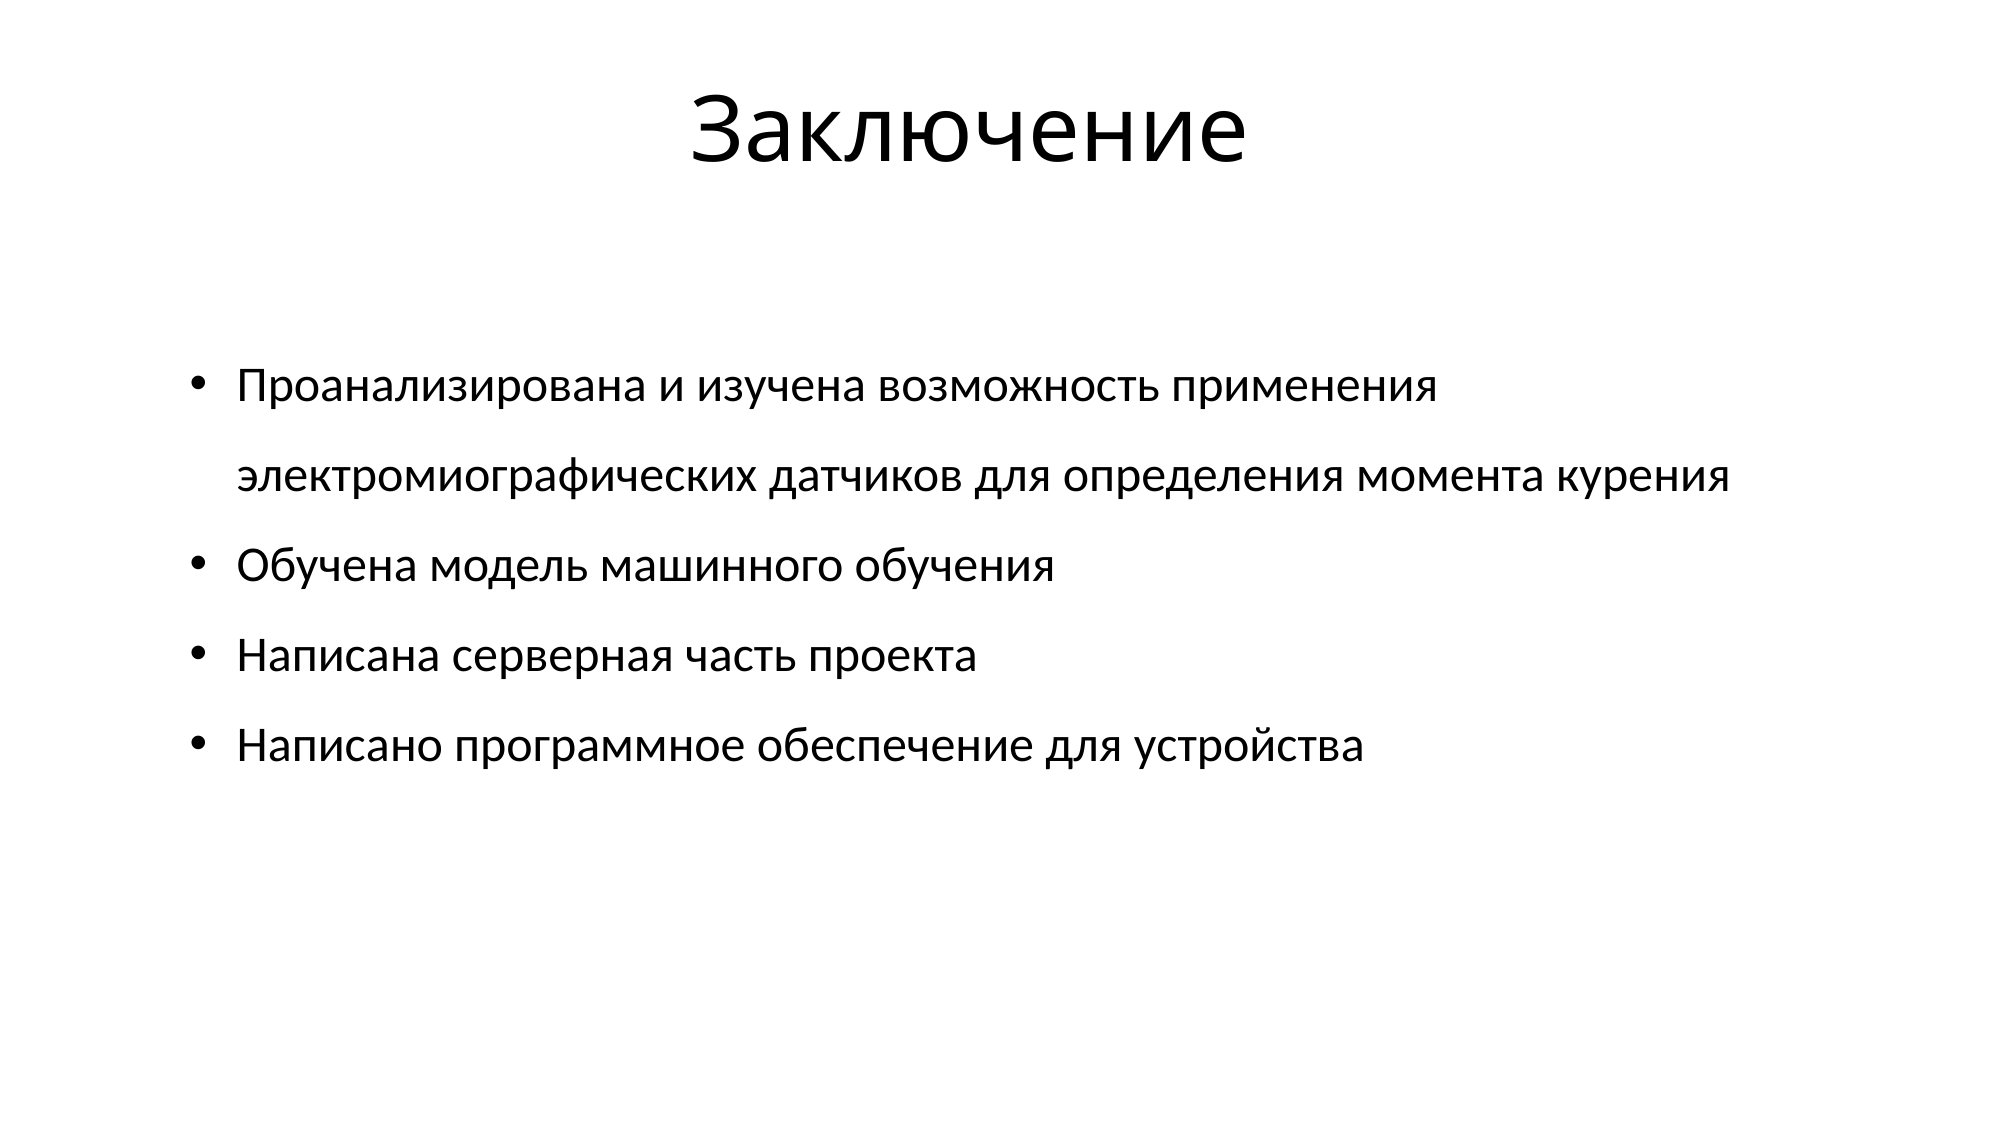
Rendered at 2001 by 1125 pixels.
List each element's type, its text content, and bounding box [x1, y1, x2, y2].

text_box Проанализирована и изучена возможность применения электромиографических датчиков для определения момента курения Обучена модель машинного обучения Написана серверная часть проекта Написано программное обеспечение для устройства [174, 314, 1866, 885]
title Заключение [279, 25, 1662, 238]
